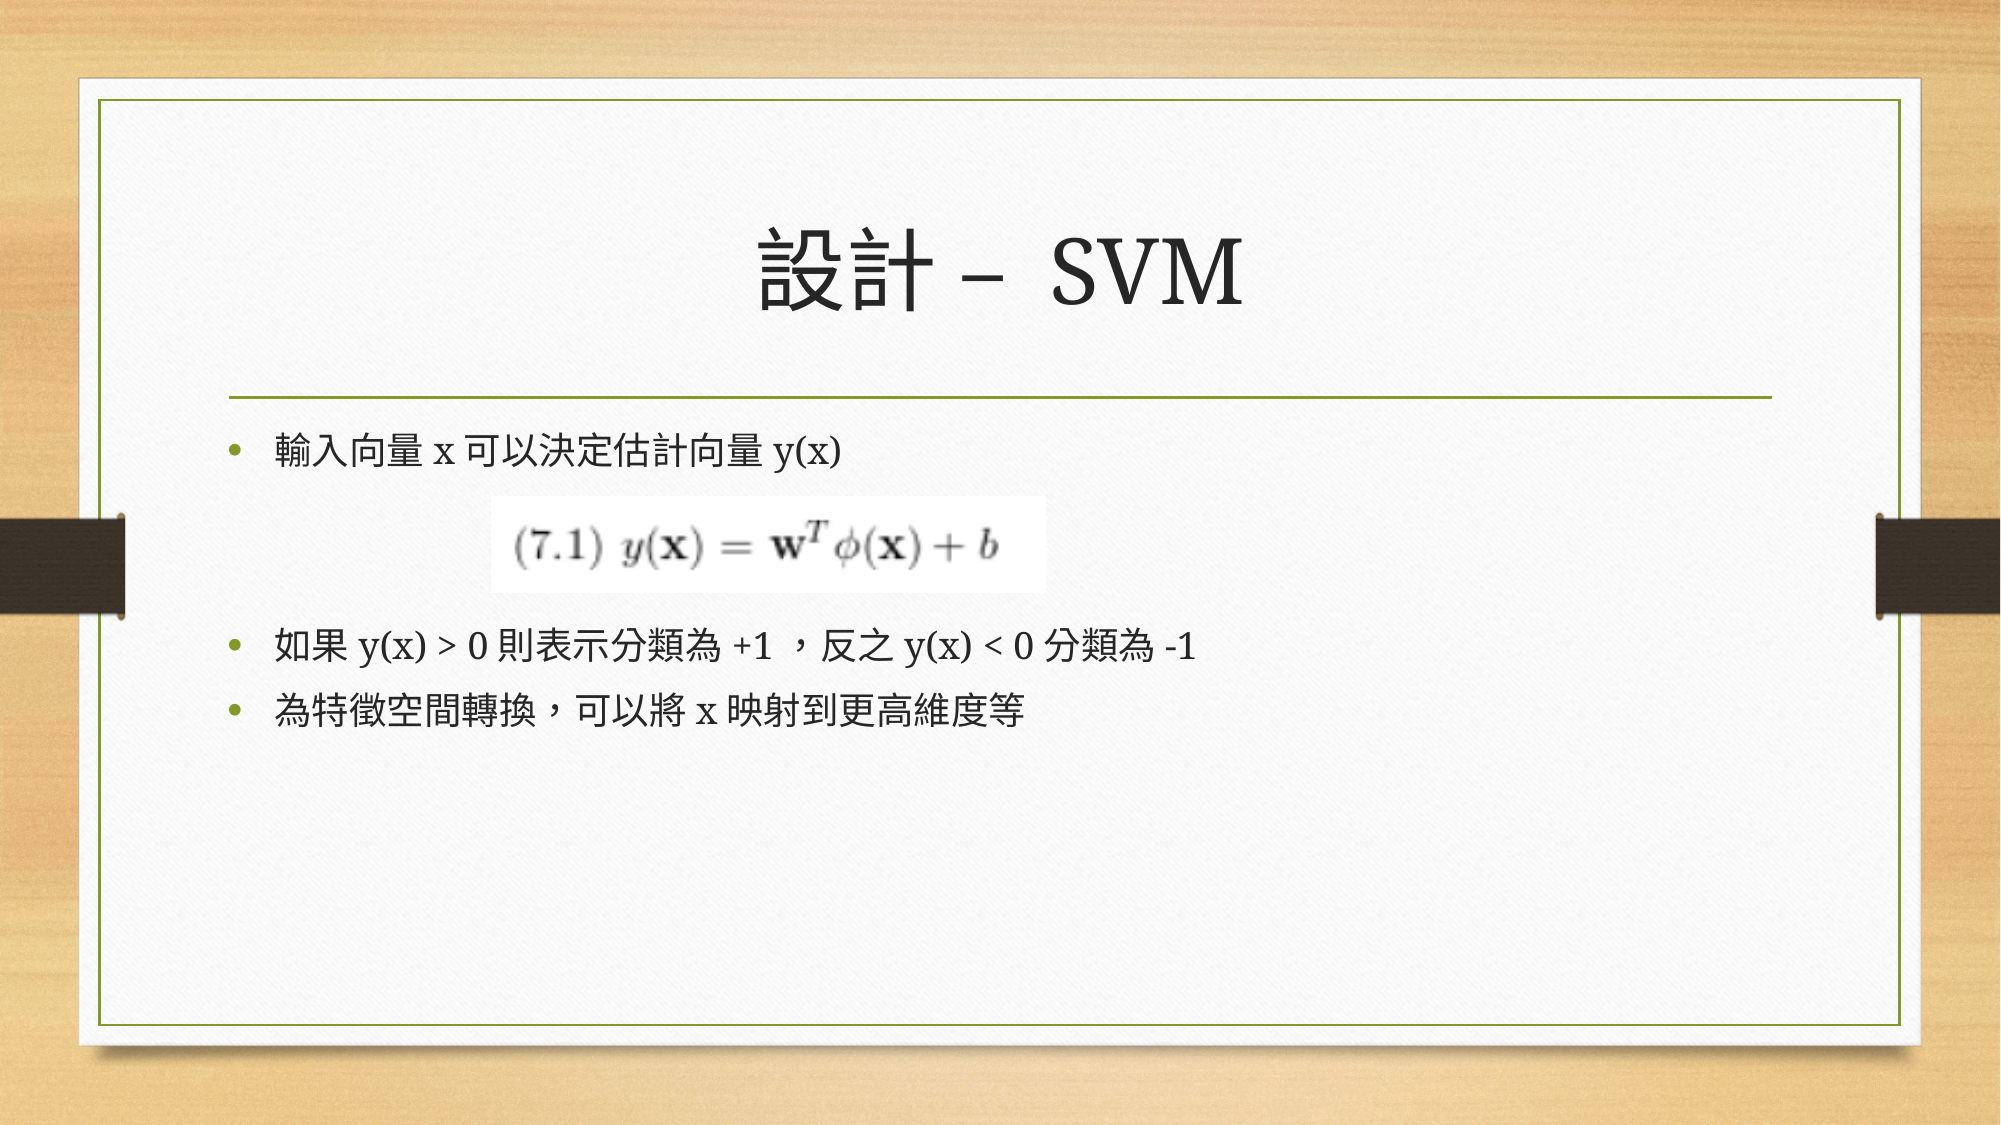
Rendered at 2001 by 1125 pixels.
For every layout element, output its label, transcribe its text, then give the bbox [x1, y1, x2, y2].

title 設計 – SVM [212, 161, 1788, 375]
picture [0, 0, 2001, 1125]
